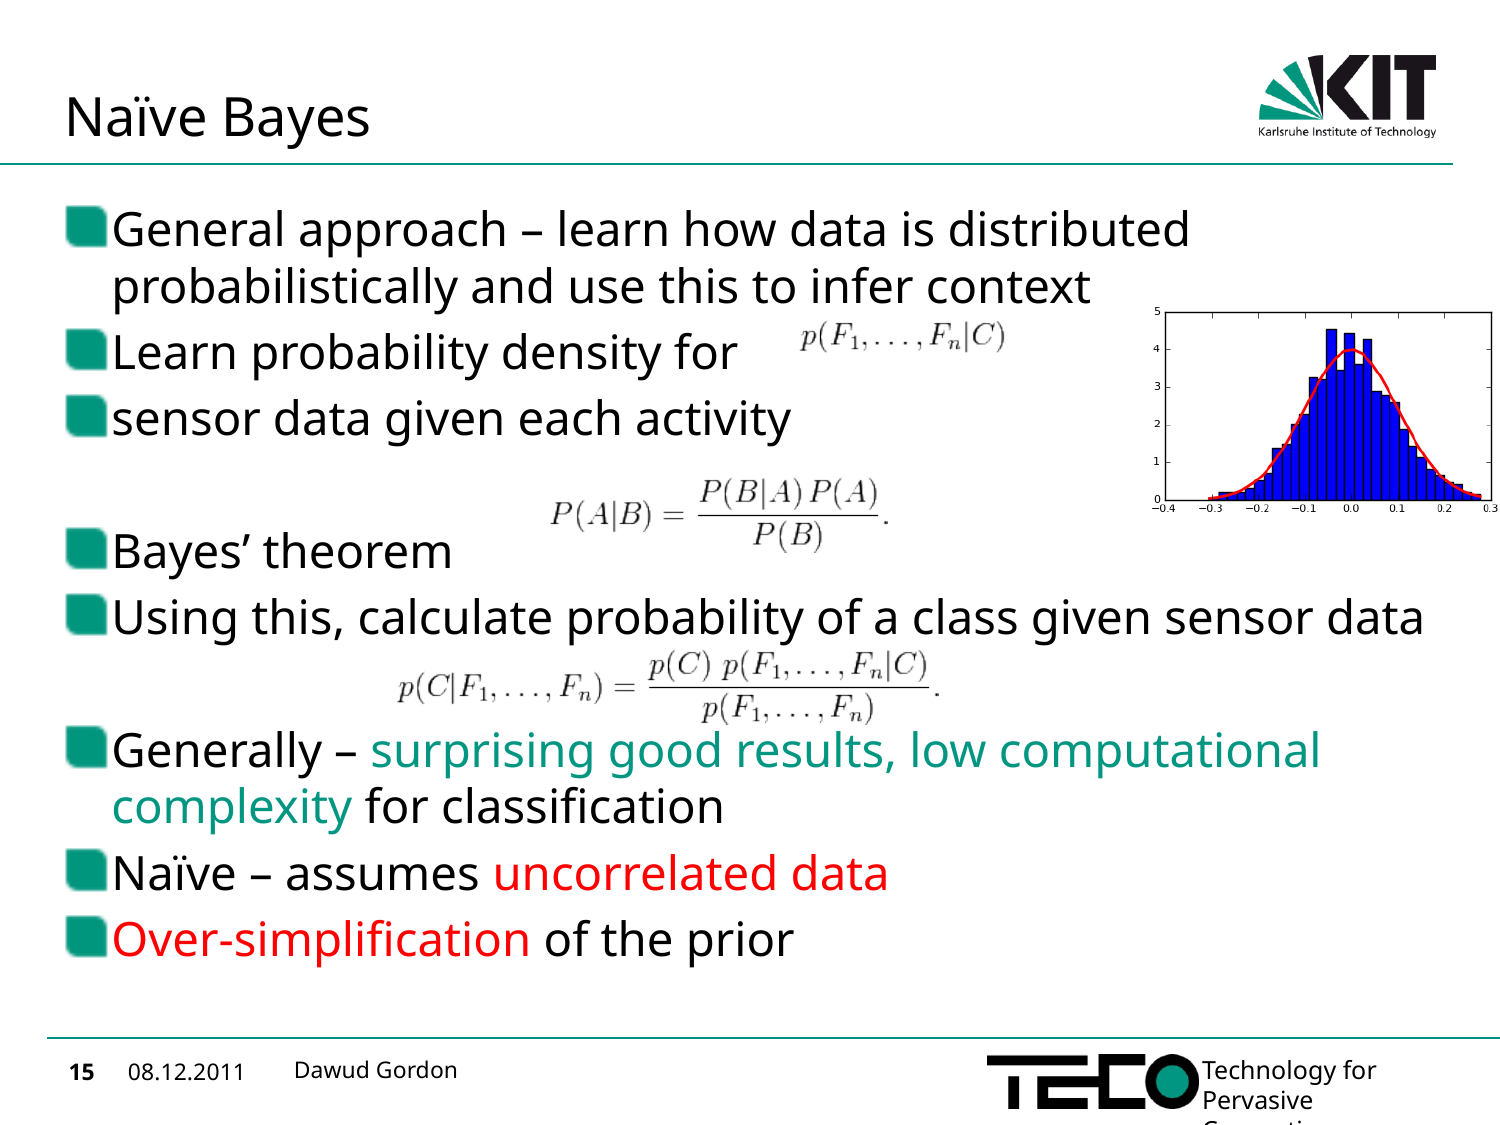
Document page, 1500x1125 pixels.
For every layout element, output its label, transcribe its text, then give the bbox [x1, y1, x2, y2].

list General approach – learn how data is distributed probabilistically and use this to infer context Learn probability density for sensor data given each activity Bayes’ theorem Using this, calculate probability of a class given sensor data Generally – surprising good results, low computational complexity for classification Naïve – assumes uncorrelated data Over-simplification of the prior [64, 198, 1436, 1020]
picture [64, 204, 111, 251]
picture [1146, 306, 1500, 515]
picture [64, 526, 111, 573]
picture [64, 914, 111, 961]
picture [64, 327, 111, 374]
picture [64, 724, 111, 772]
footer Dawud Gordon [279, 1048, 976, 1108]
picture [1257, 55, 1436, 138]
picture [549, 476, 888, 553]
picture [397, 649, 939, 725]
picture [792, 319, 1010, 356]
picture [64, 847, 111, 895]
title Naïve Bayes [63, 54, 1199, 148]
picture [64, 592, 111, 639]
picture [987, 1054, 1199, 1109]
picture [64, 393, 111, 441]
